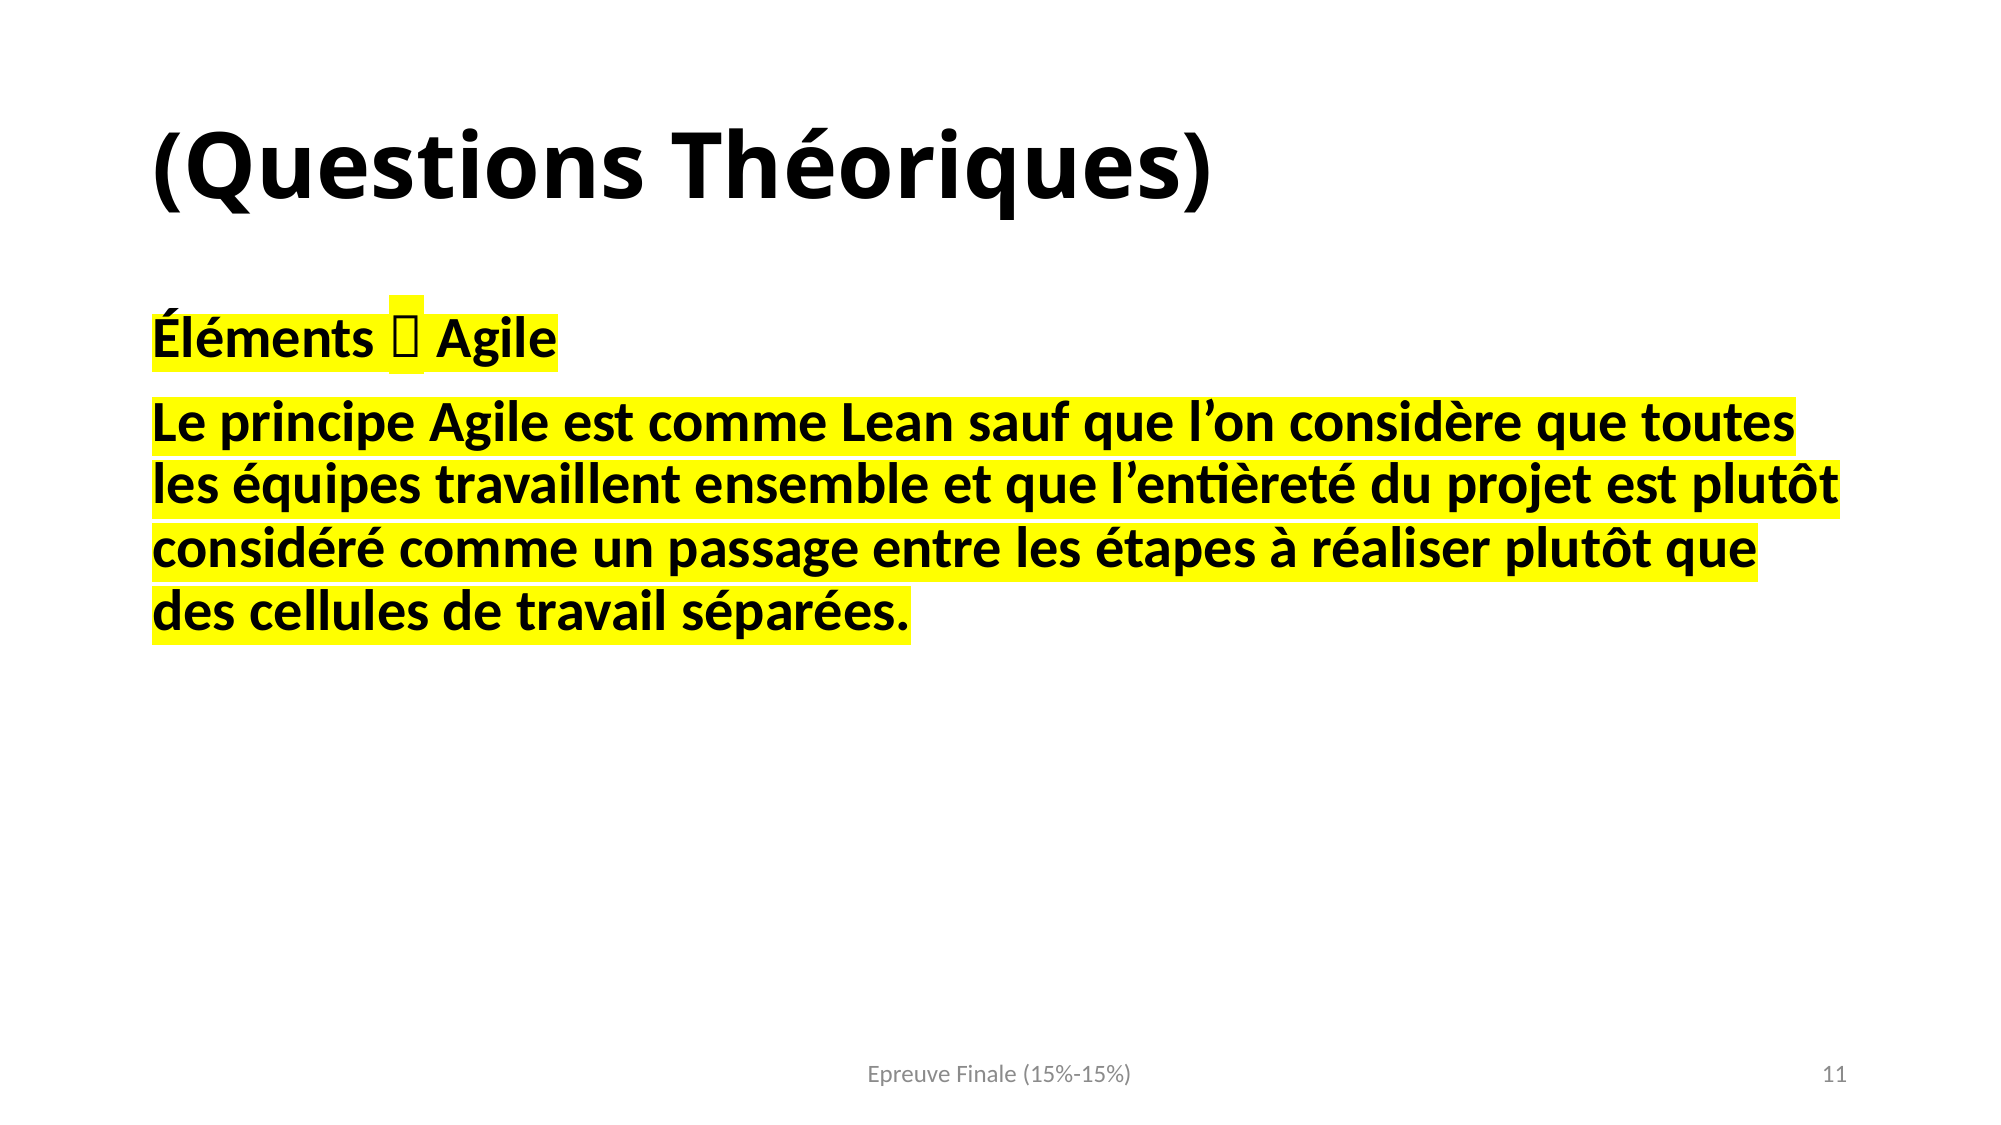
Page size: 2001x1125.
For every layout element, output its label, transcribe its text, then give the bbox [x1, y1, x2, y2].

slide_number 11 [1412, 1042, 1863, 1103]
title (Questions Théoriques) [137, 59, 1863, 278]
list Éléments  Agile Le principe Agile est comme Lean sauf que l’on considère que toutes les équipes travaillent ensemble et que l’entièreté du projet est plutôt considéré comme un passage entre les étapes à réaliser plutôt que des cellules de travail séparées. [137, 299, 1863, 1014]
footer Epreuve Finale (15%-15%) [662, 1042, 1338, 1103]
